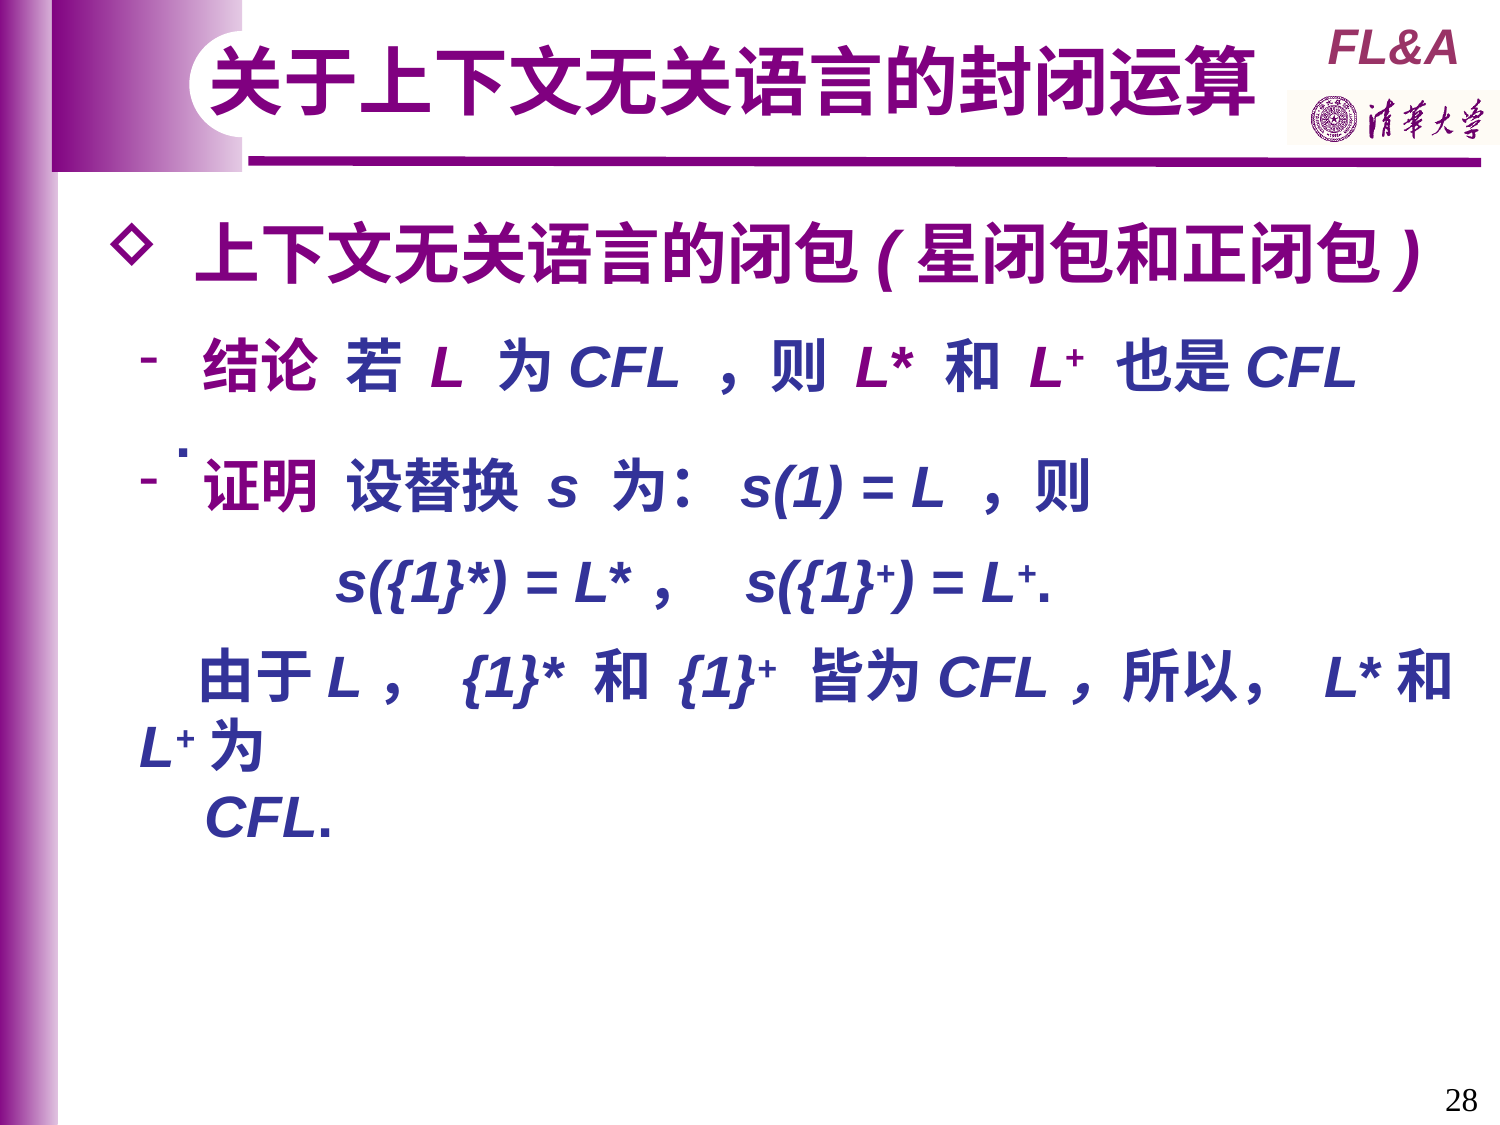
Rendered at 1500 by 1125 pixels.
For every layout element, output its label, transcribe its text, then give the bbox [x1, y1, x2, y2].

text_box 上下文无关语言的闭包(星闭包和正闭包) [87, 212, 1438, 300]
picture [1287, 90, 1500, 145]
text_box 证明 设替换 s 为：s(1) = L ，则 s({1}*) = L*， s({1}+) = L+. 由于L， {1}* 和 {1}+ 皆为CFL，所以， L*和 L+为 CFL. [125, 442, 1500, 857]
text_box 关于上下文无关语言的封闭运算 [193, 37, 1273, 134]
text_box 28 [1423, 1070, 1500, 1125]
text_box 结论 若 L 为CFL ，则 L* 和 L+ 也是CFL . [125, 321, 1375, 442]
